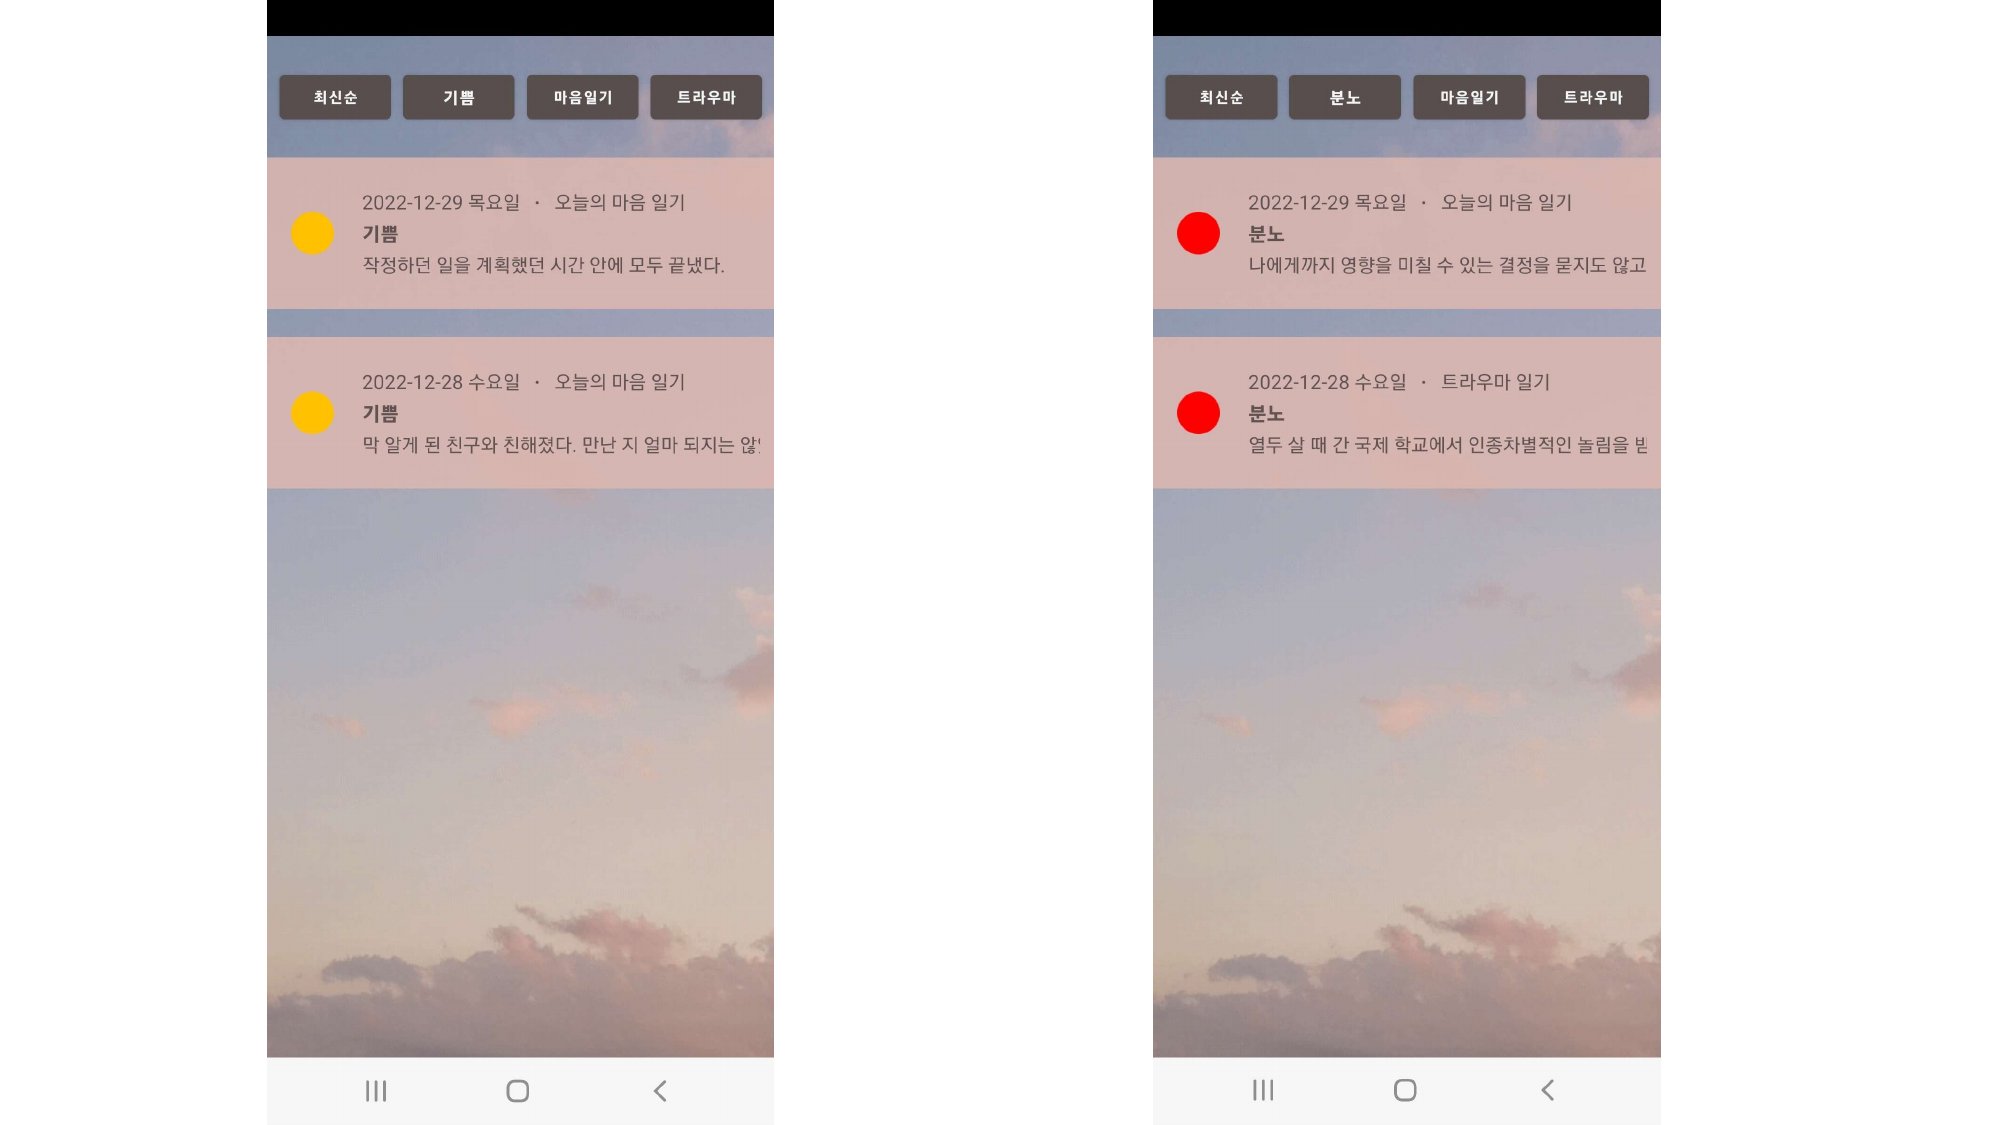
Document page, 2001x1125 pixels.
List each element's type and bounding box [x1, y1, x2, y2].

picture [1153, 0, 1661, 1125]
picture [267, 0, 774, 1125]
